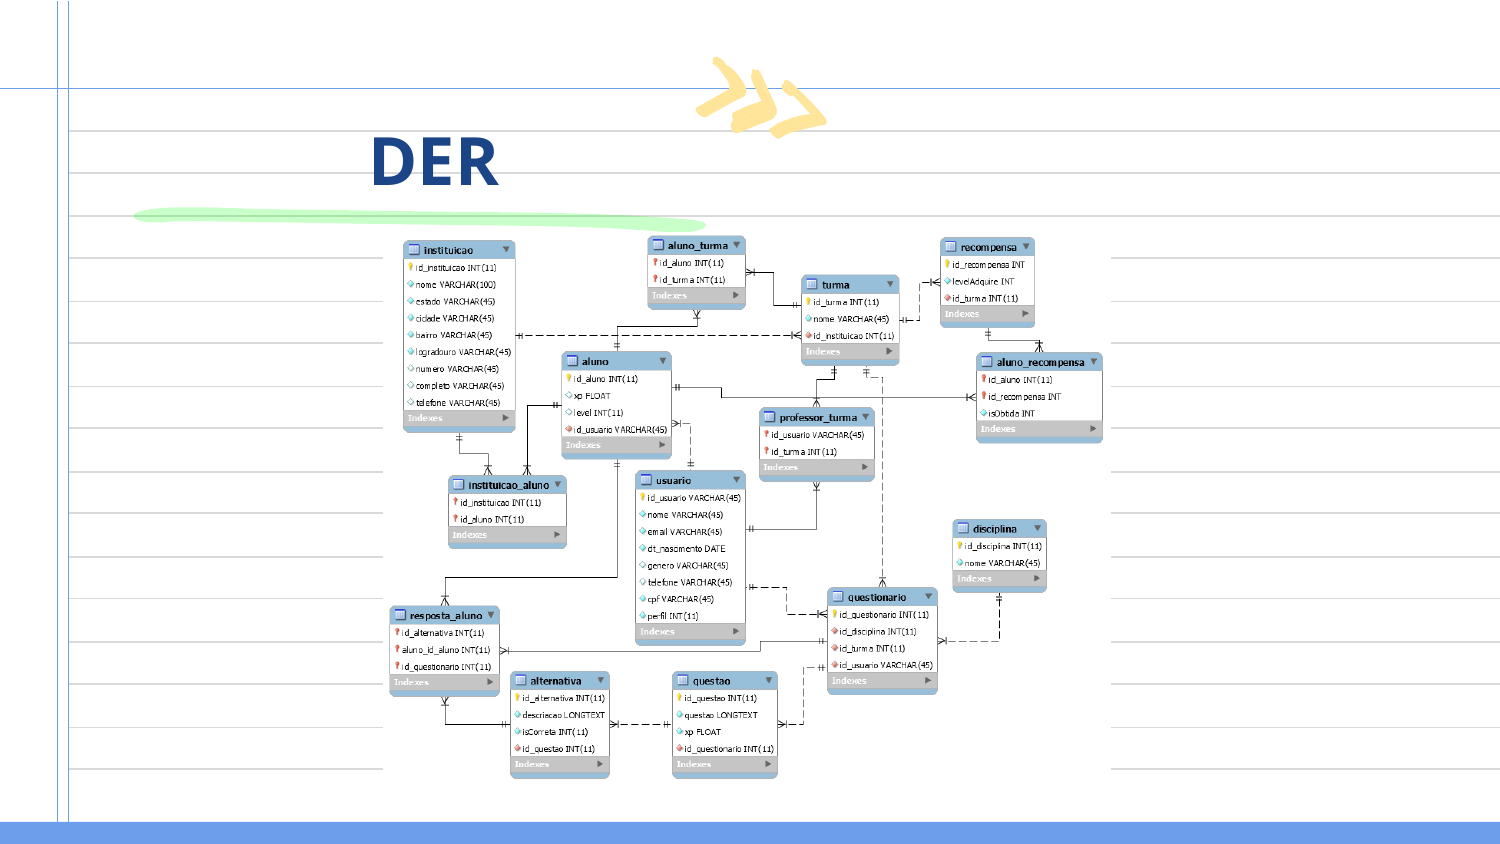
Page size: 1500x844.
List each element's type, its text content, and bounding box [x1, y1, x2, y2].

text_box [697, 72, 831, 143]
picture [383, 232, 1111, 791]
title DER [93, 96, 775, 221]
text_box [133, 207, 707, 230]
